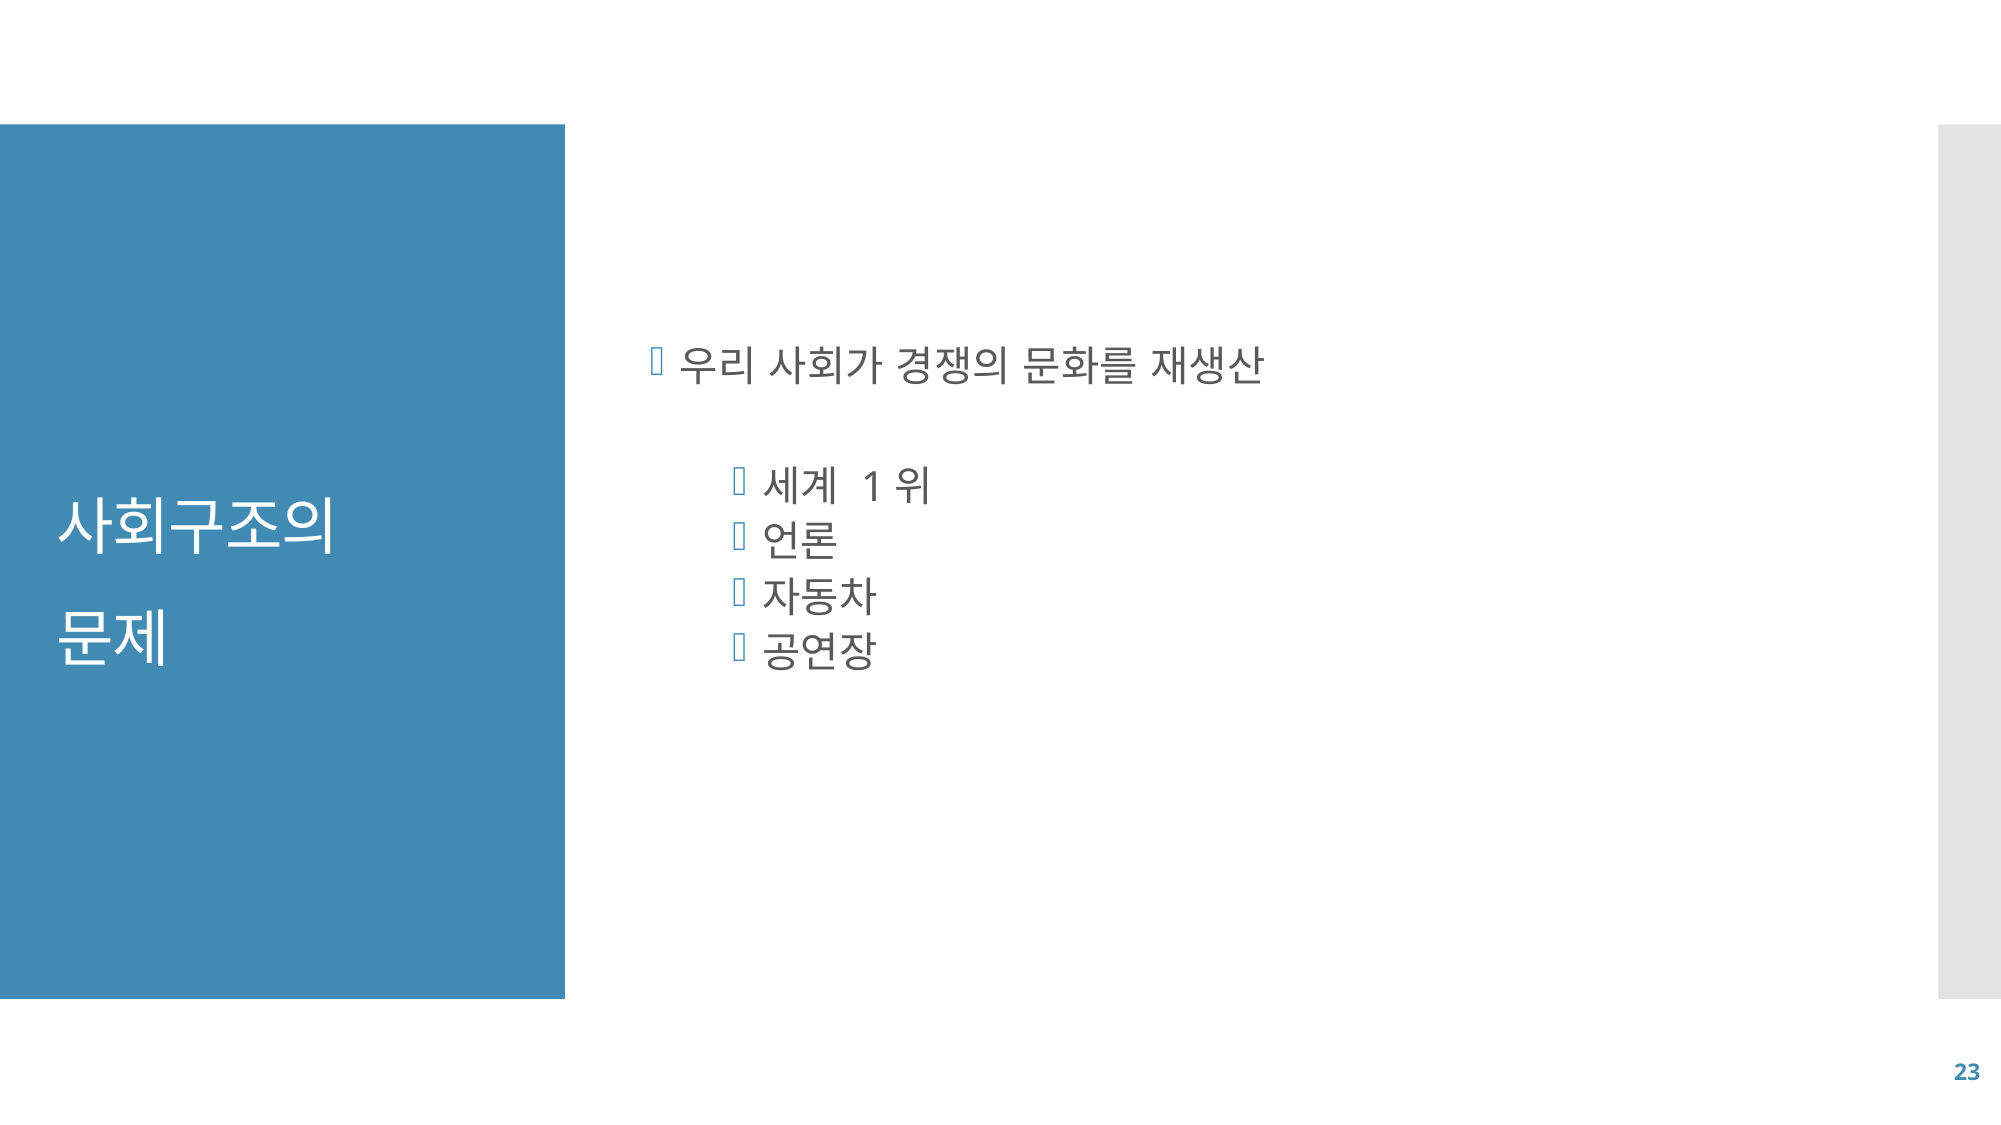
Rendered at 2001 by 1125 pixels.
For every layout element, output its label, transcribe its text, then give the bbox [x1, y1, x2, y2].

title 사회구조의 문제 [41, 184, 525, 940]
slide_number 23 [1744, 1042, 1996, 1103]
list 우리 사회가 경쟁의 문화를 재생산 세계 1위 언론 자동차 공연장 [634, 141, 1835, 982]
